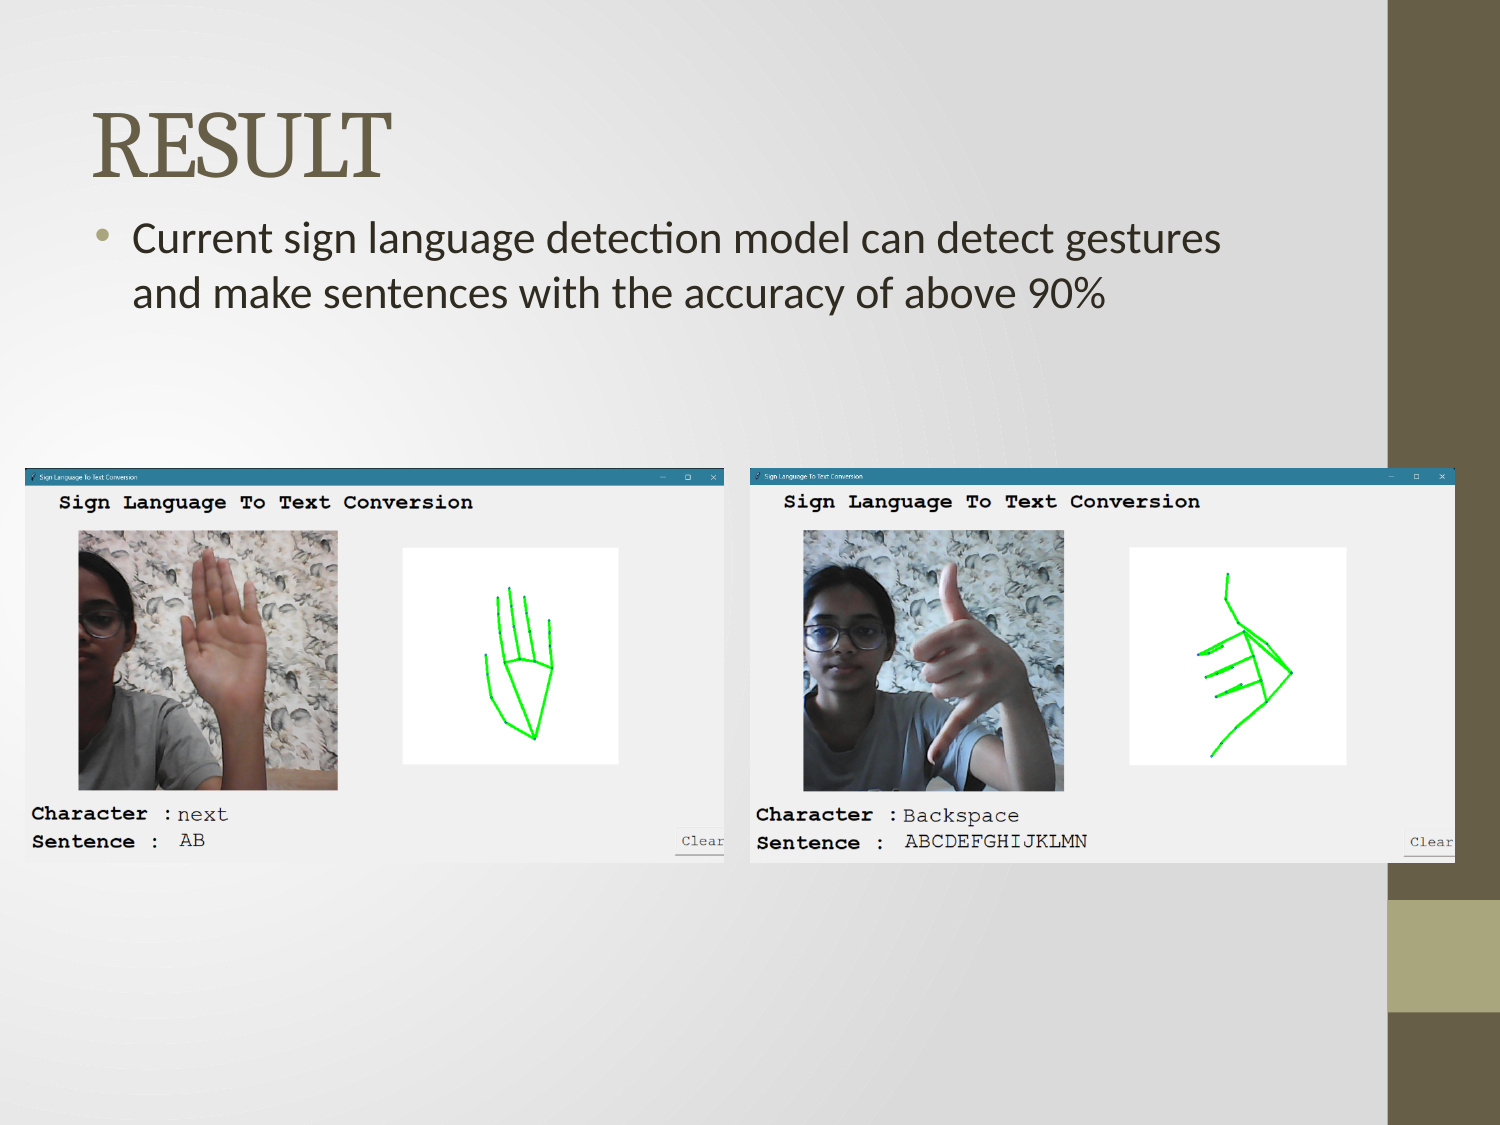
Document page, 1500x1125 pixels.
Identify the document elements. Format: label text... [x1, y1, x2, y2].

title RESULT [75, 45, 1325, 233]
picture [749, 468, 1455, 863]
list Current sign language detection model can detect gestures and make sentences with the accuracy of above 90% [60, 200, 1311, 988]
picture [24, 468, 725, 863]
